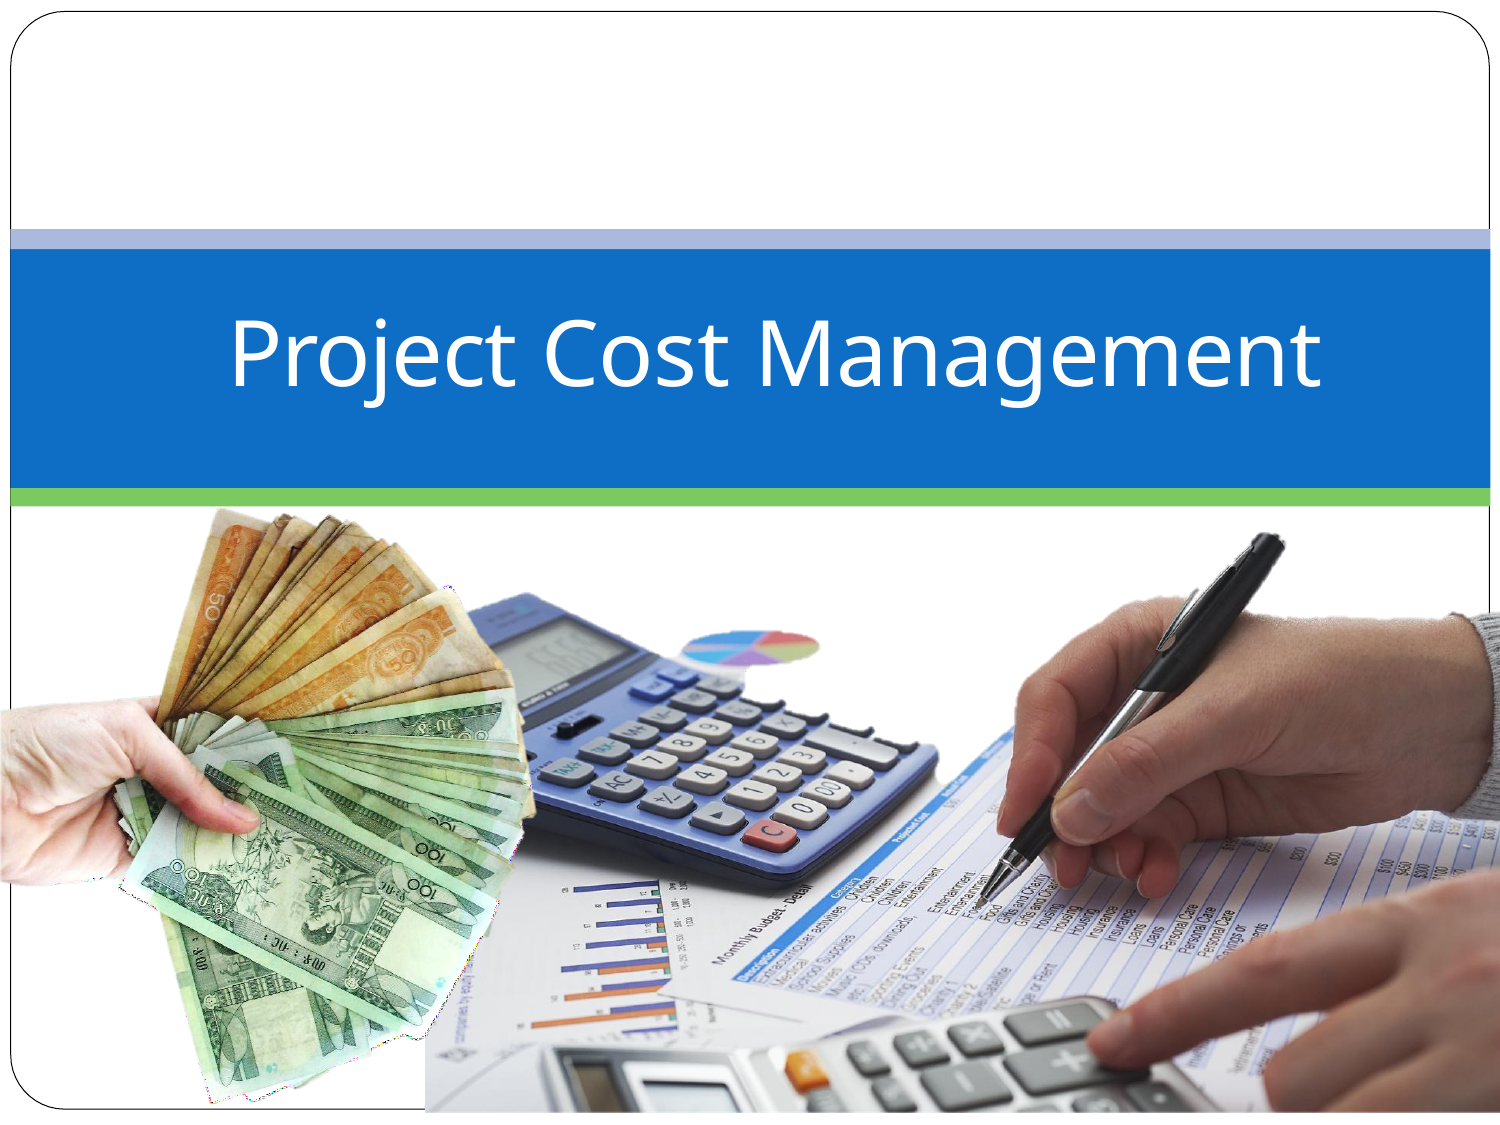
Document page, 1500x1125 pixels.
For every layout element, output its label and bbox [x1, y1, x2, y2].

text_box [10, 228, 1491, 447]
text_box [10, 11, 1490, 228]
text_box [0, 448, 1500, 1125]
